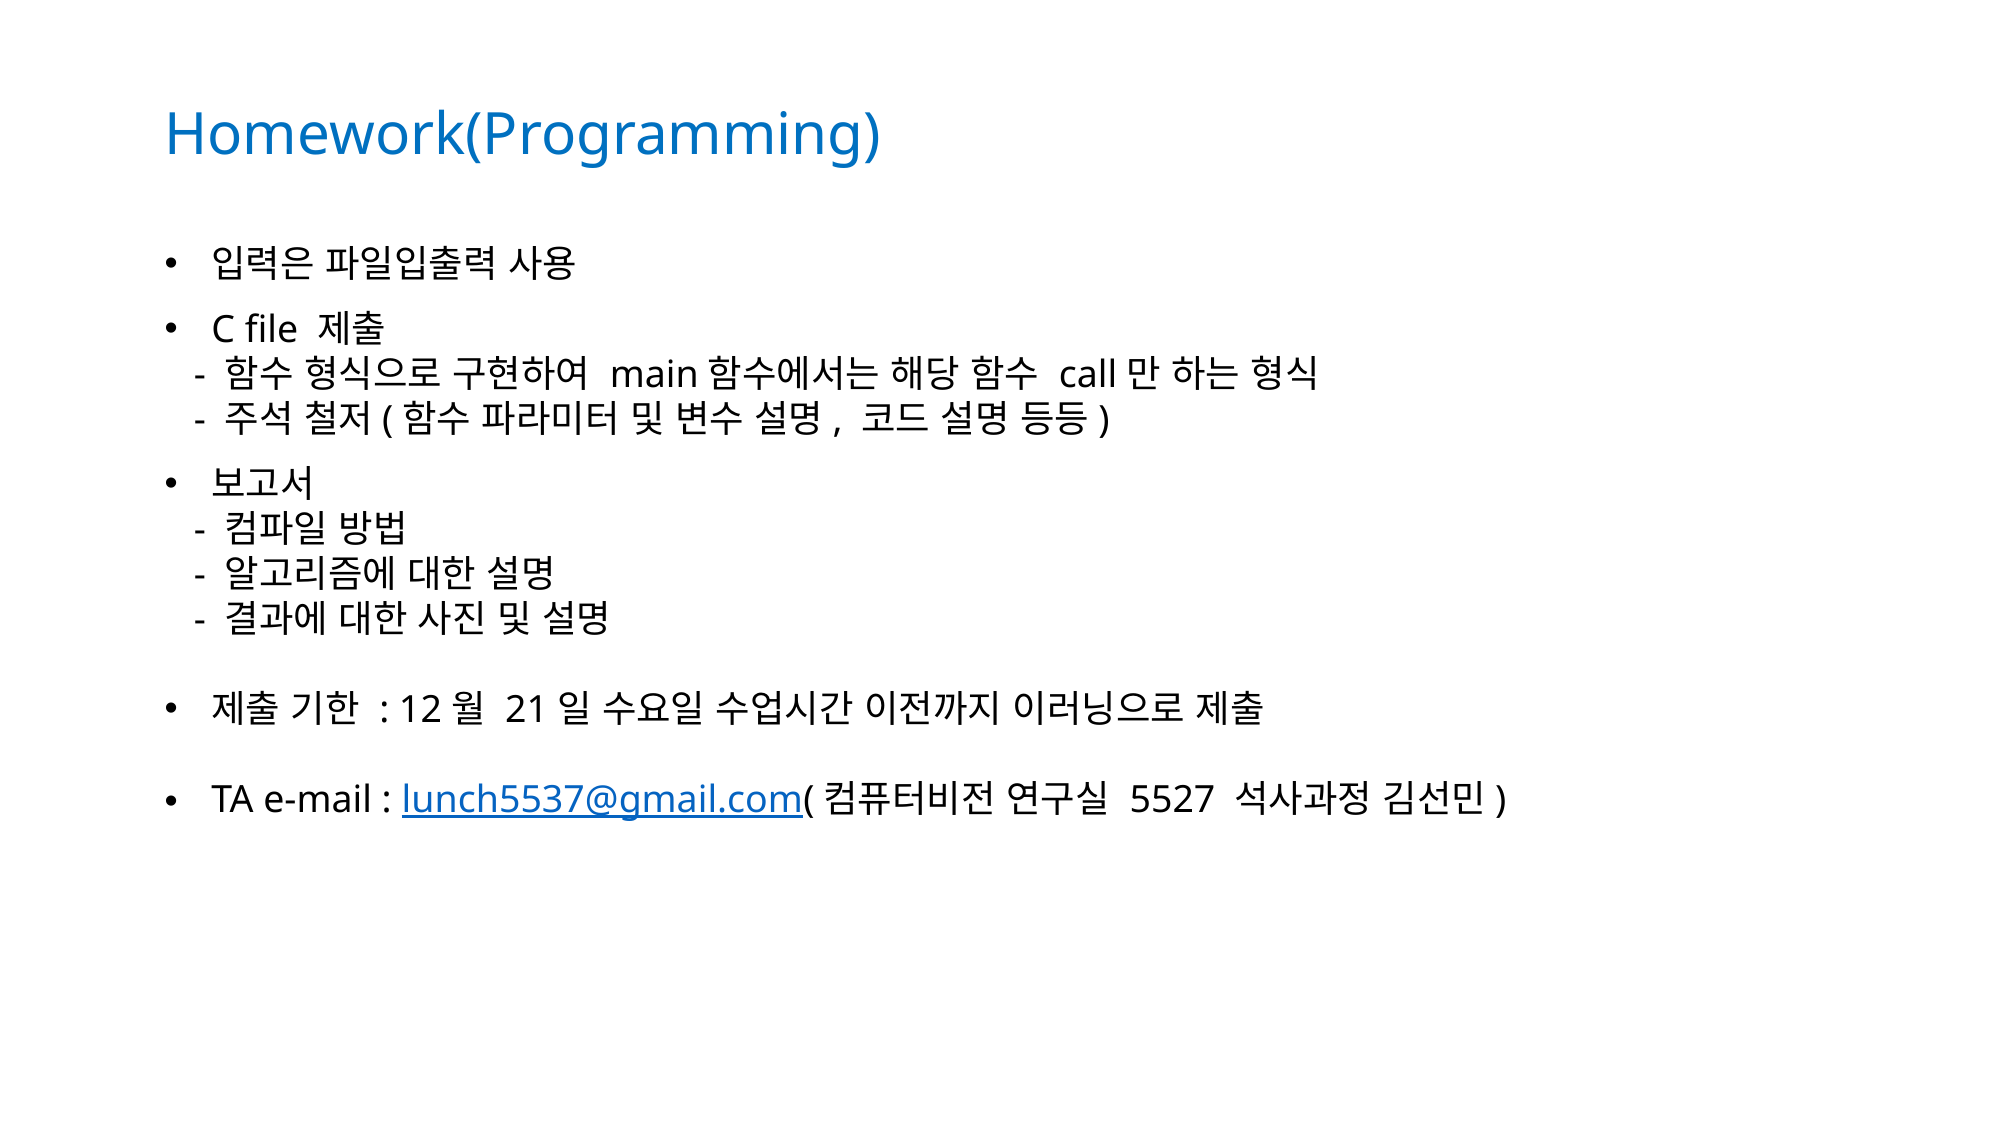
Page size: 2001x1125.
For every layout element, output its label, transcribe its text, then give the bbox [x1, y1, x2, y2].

text_box 입력은 파일입출력 사용 C file 제출 - 함수 형식으로 구현하여 main함수에서는 해당 함수 call만 하는 형식 - 주석 철저(함수 파라미터 및 변수 설명, 코드 설명 등등) 보고서 - 컴파일 방법 - 알고리즘에 대한 설명 - 결과에 대한 사진 및 설명 제출 기한 : 12월 21일 수요일 수업시간 이전까지 이러닝으로 제출 TA e-mail : lunch5537@gmail.com(컴퓨터비전 연구실 5527 석사과정 김선민) [149, 232, 1530, 834]
text_box Homework(Programming) [149, 88, 1045, 174]
